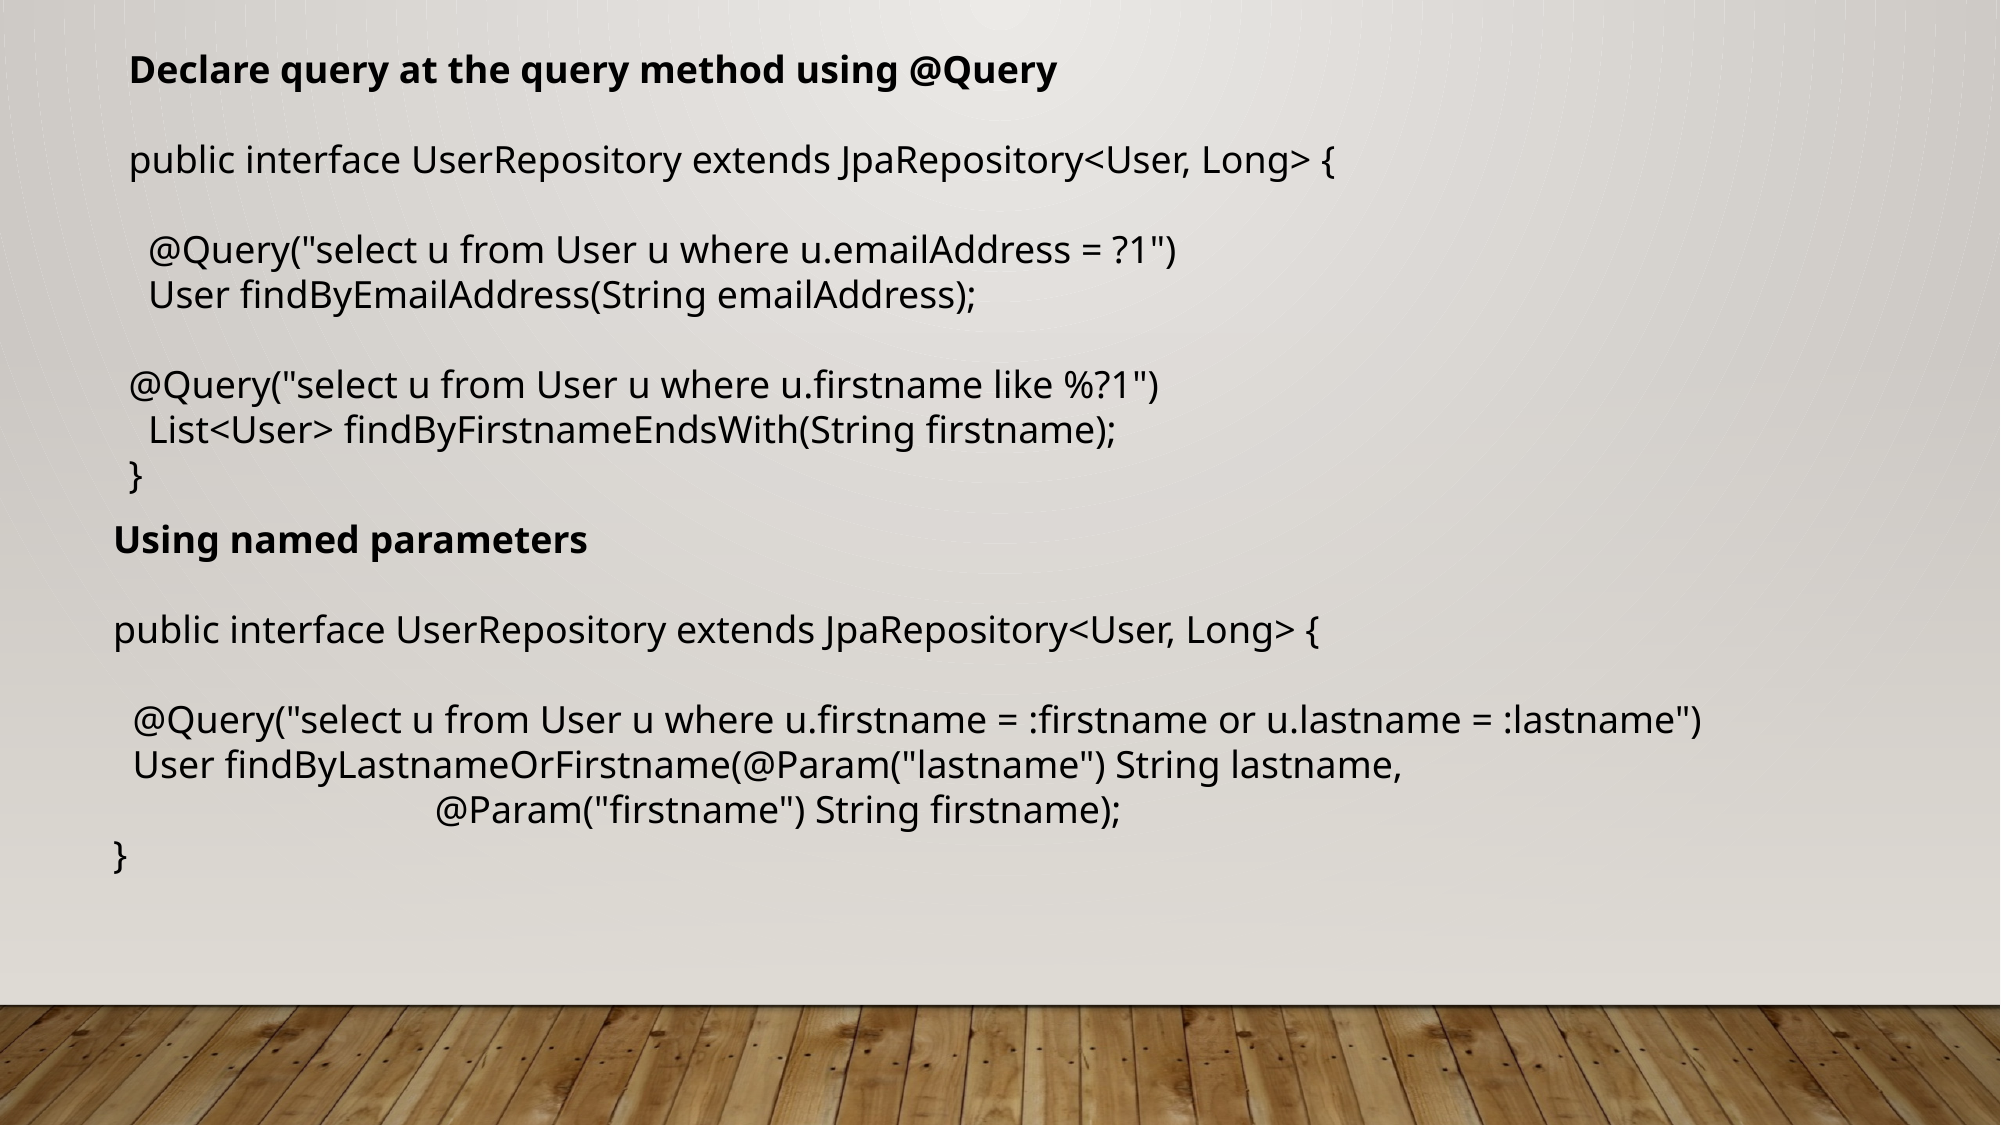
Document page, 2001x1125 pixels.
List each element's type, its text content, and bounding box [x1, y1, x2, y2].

text_box Using named parameters public interface UserRepository extends JpaRepository<User, Long> { @Query("select u from User u where u.firstname = :firstname or u.lastname = :lastname") User findByLastnameOrFirstname(@Param("lastname") String lastname, @Param("firstname") String firstname); } [98, 508, 2000, 883]
picture [0, 1005, 2000, 1125]
text_box Declare query at the query method using @Query public interface UserRepository extends JpaRepository<User, Long> { @Query("select u from User u where u.emailAddress = ?1") User findByEmailAddress(String emailAddress); @Query("select u from User u where u.firstname like %?1") List<User> findByFirstnameEndsWith(String firstname); } [113, 38, 1813, 504]
